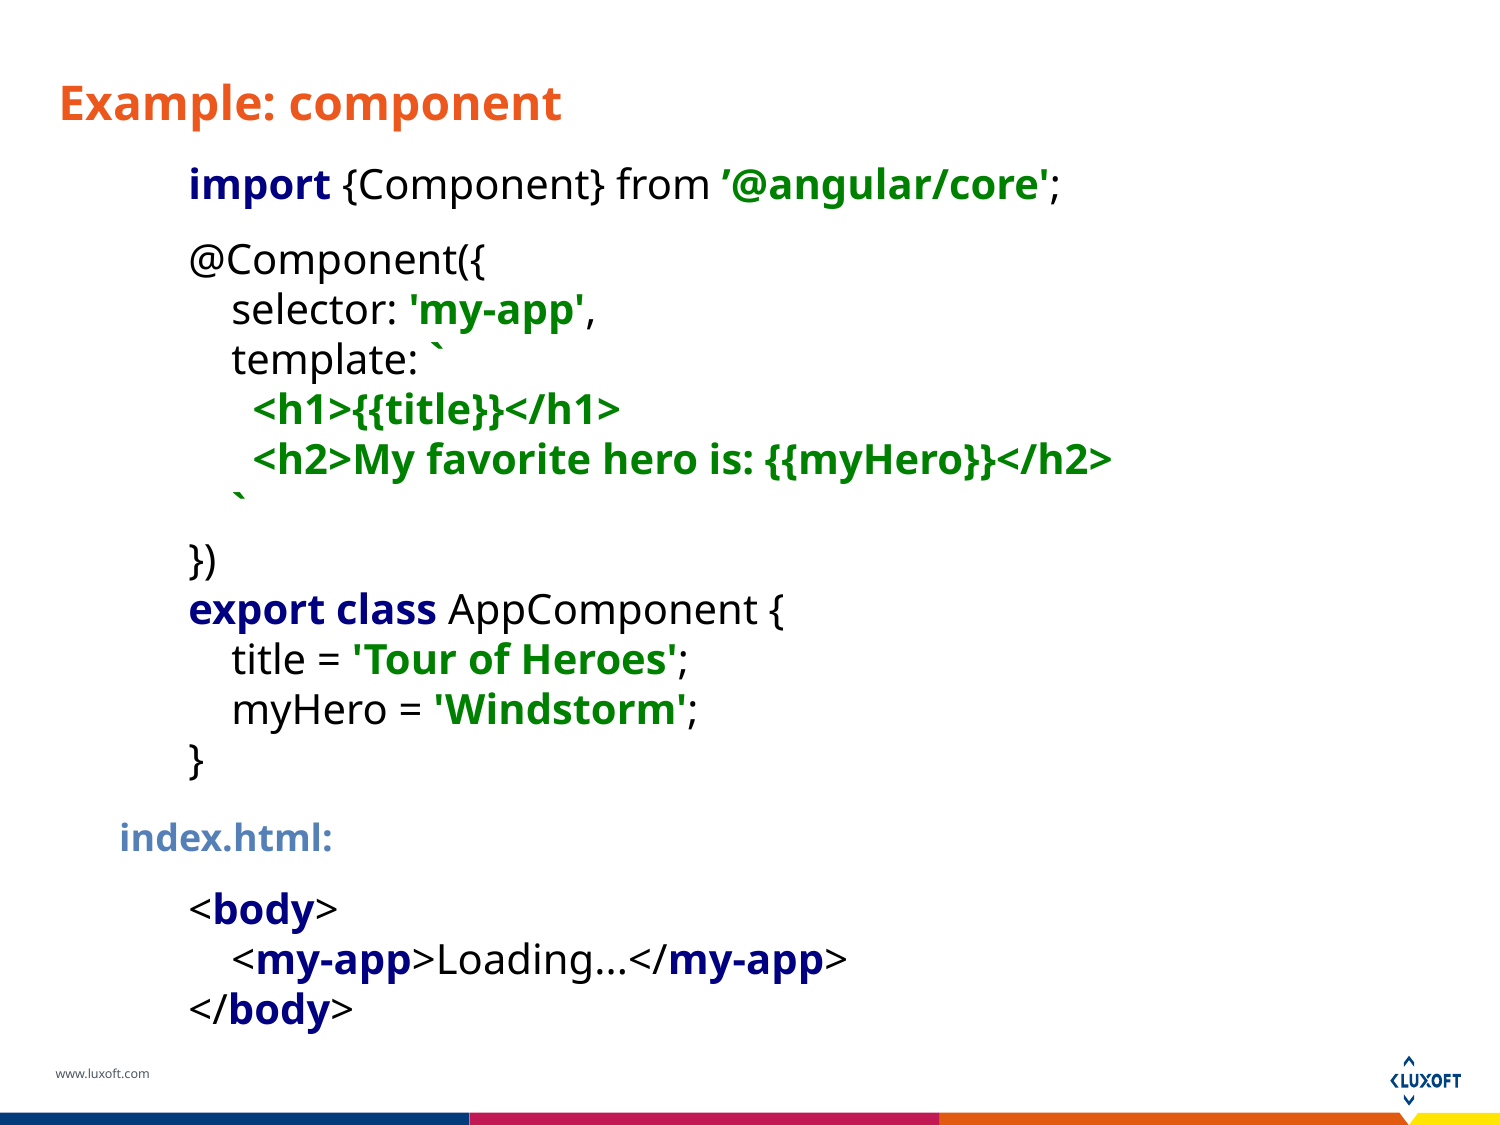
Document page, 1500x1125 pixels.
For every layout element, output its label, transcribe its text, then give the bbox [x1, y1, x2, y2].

title Example: component [47, 59, 1457, 143]
text_box index.html: [104, 807, 348, 867]
text_box import {Component} from ’@angular/core'; @Component({ selector: 'my-app', template: ` <h1>{{title}}</h1> <h2>My favorite hero is: {{myHero}}</h2> ` }) export class AppComponent { title = 'Tour of Heroes'; myHero = 'Windstorm'; } <body> <my-app>Loading...</my-app> </body> [173, 150, 1372, 1091]
